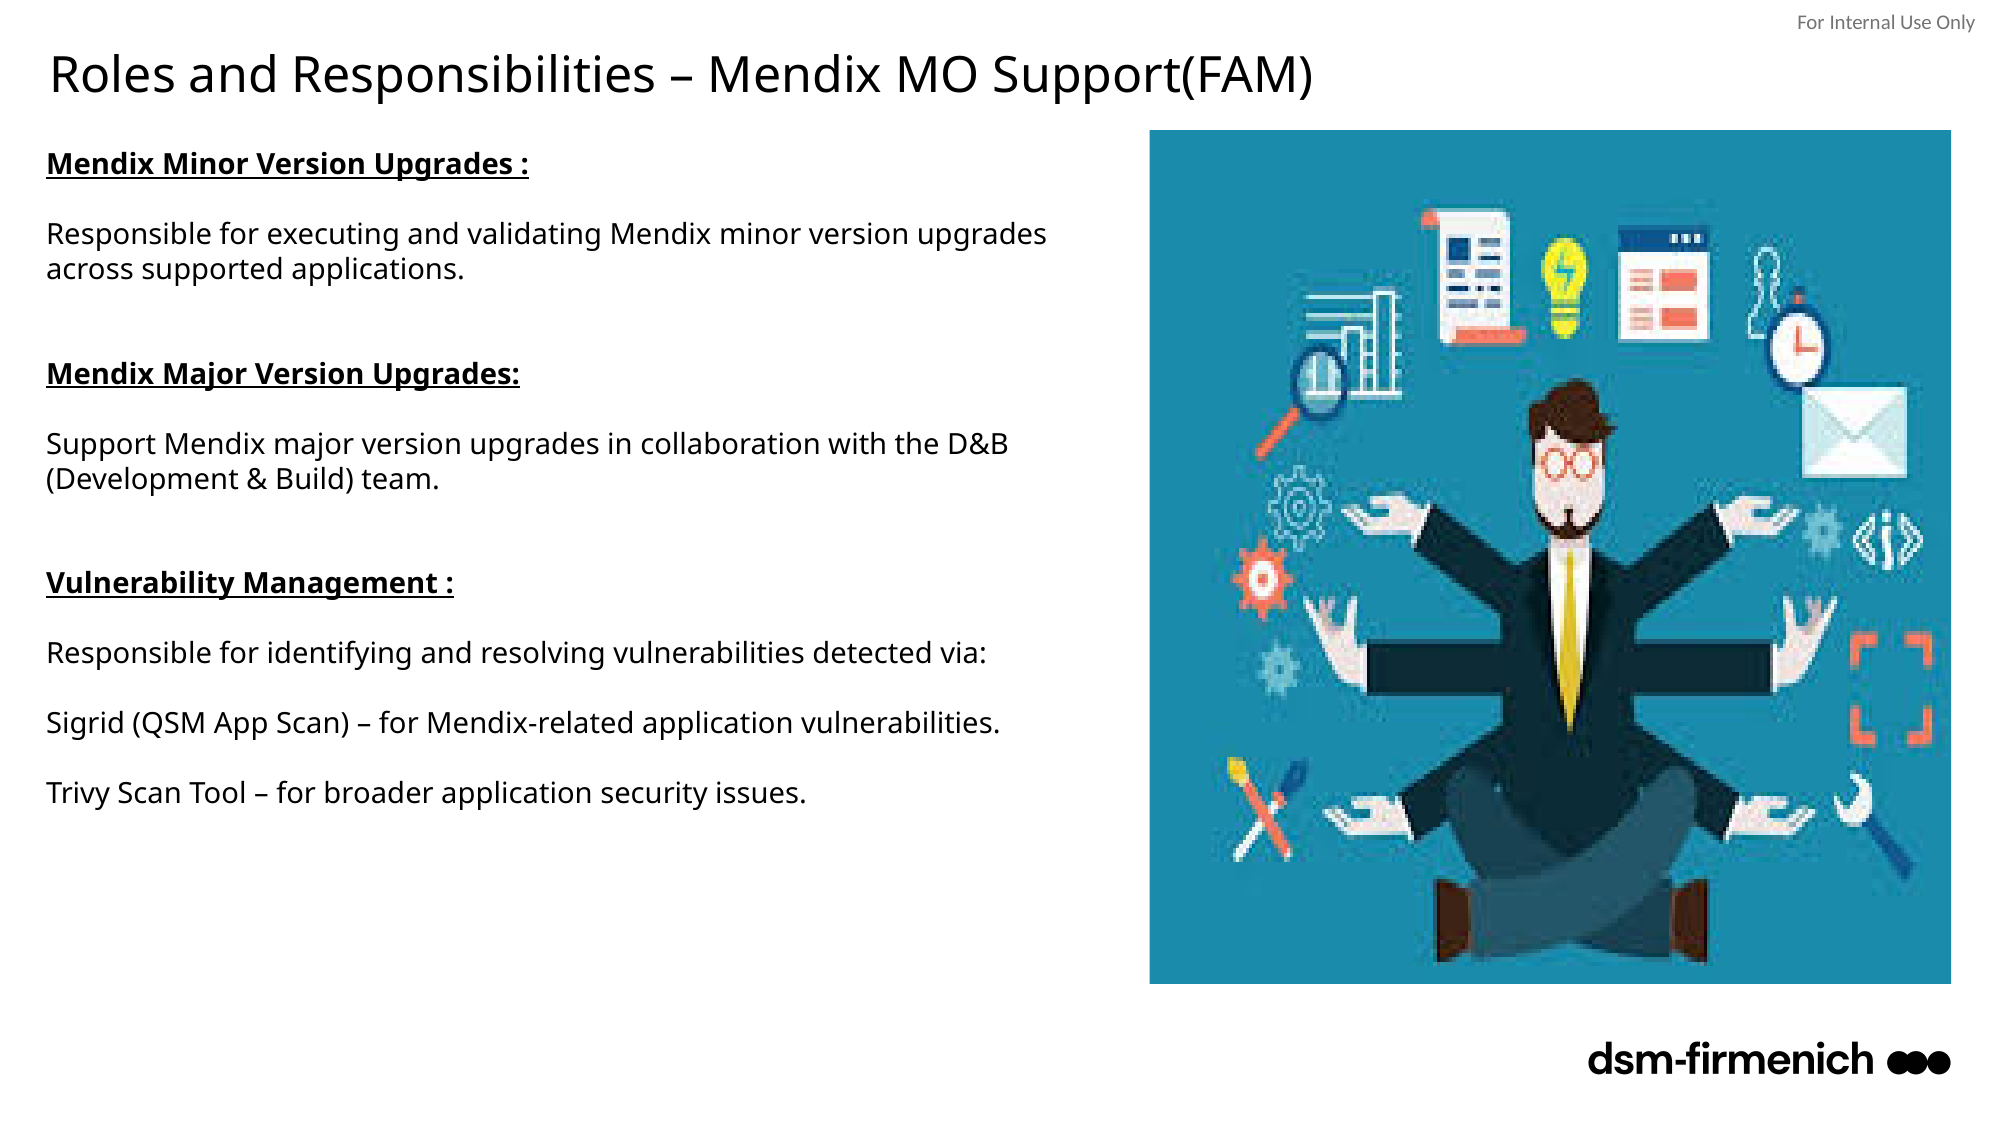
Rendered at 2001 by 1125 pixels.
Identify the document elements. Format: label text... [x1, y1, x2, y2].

list Mendix Minor Version Upgrades : Responsible for executing and validating Mendix minor version upgrades across supported applications. Mendix Major Version Upgrades: Support Mendix major version upgrades in collaboration with the D&B (Development & Build) team. Vulnerability Management : Responsible for identifying and resolving vulnerabilities detected via: Sigrid (QSM App Scan) – for Mendix-related application vulnerabilities. Trivy Scan Tool – for broader application security issues. [46, 145, 1097, 965]
title Roles and Responsibilities – Mendix MO Support(FAM) [49, 49, 1952, 100]
picture [1563, 1018, 1976, 1098]
picture [1149, 130, 1952, 984]
